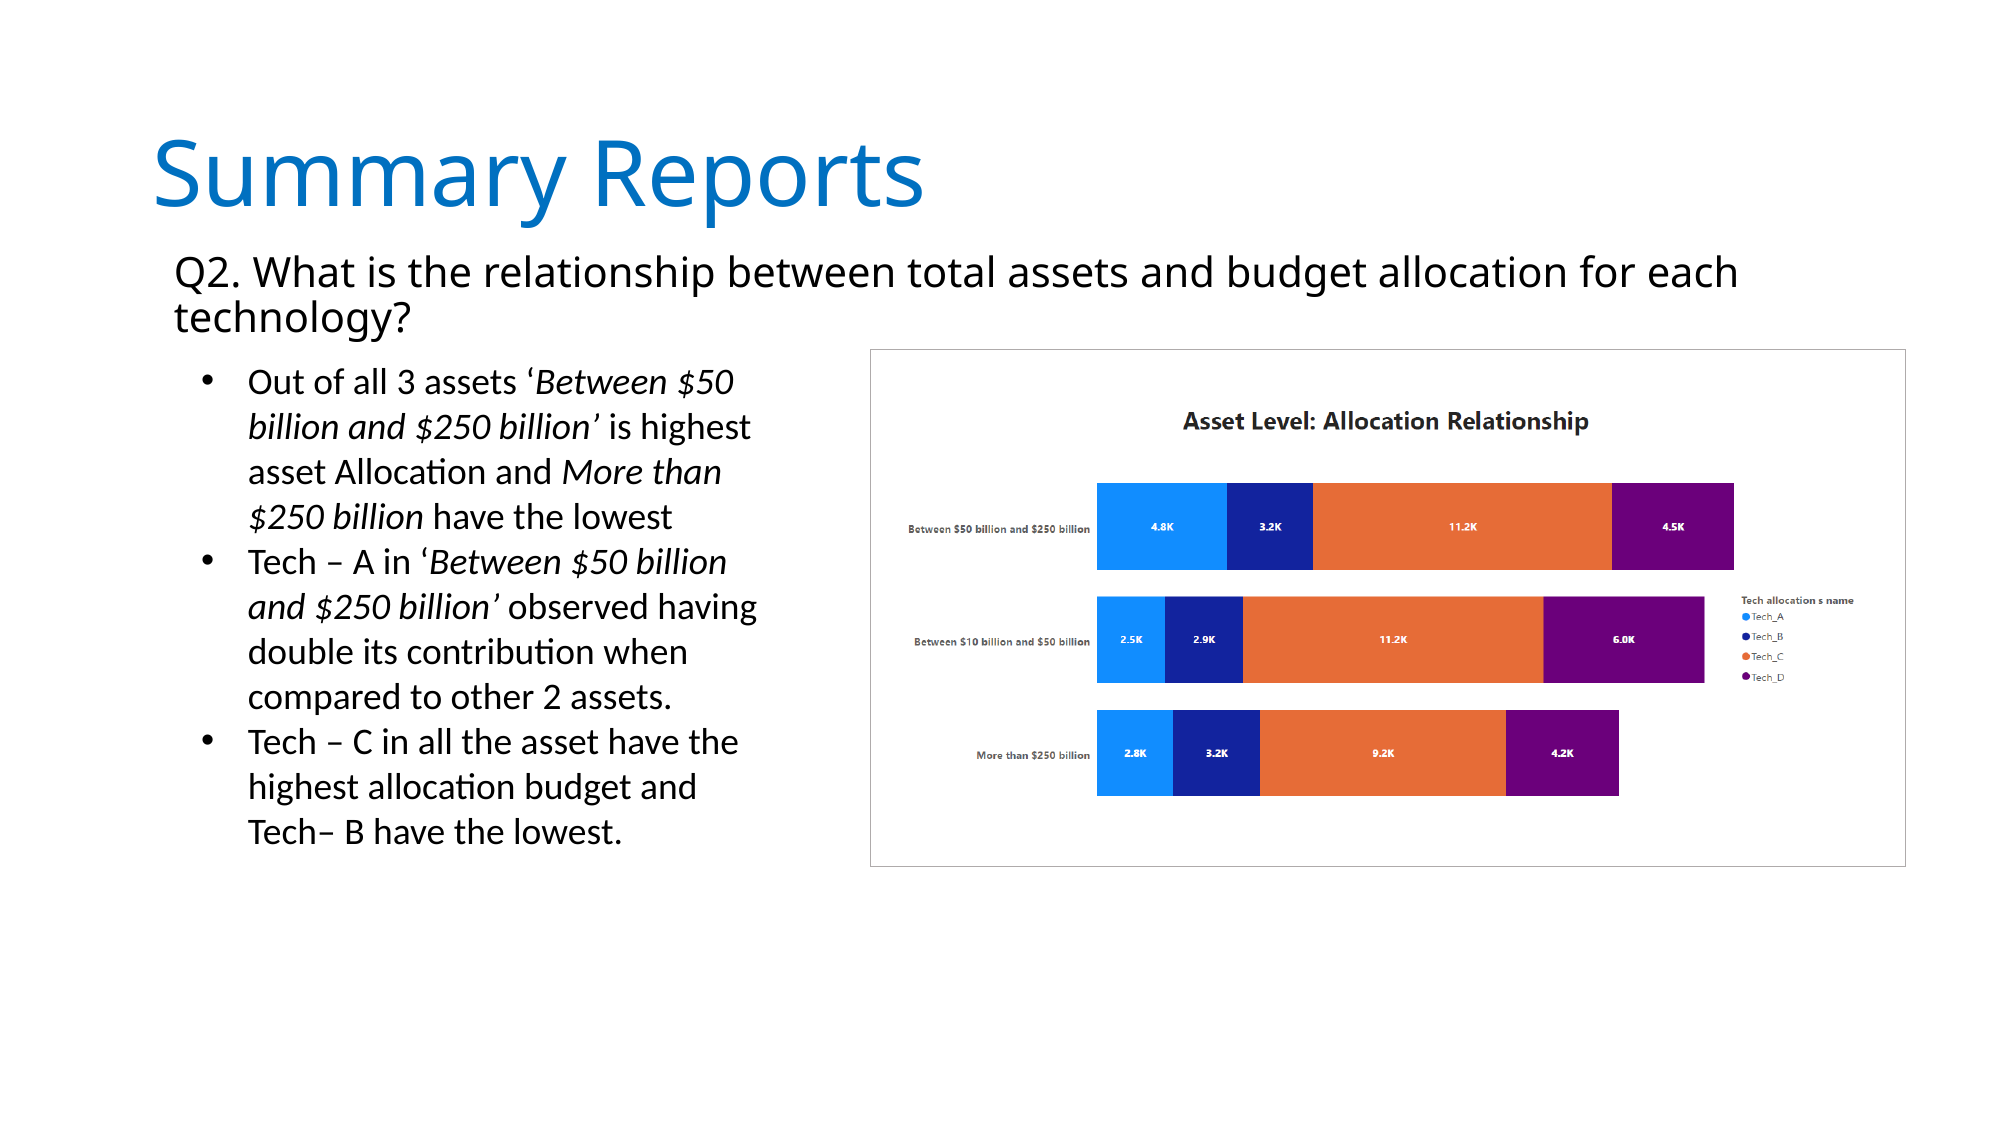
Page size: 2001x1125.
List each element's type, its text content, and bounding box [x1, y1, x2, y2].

picture [869, 349, 1906, 867]
title Summary Reports [137, 67, 1863, 286]
list Q2. What is the relationship between total assets and budget allocation for each technology? [158, 244, 1884, 958]
text_box Out of all 3 assets ‘Between $50 billion and $250 billion’ is highest asset Allocation and More than $250 billion have the lowest Tech – A in ‘Between $50 billion and $250 billion’ observed having double its contribution when compared to other 2 assets. Tech – C in all the asset have the highest allocation budget and Tech– B have the lowest. [186, 349, 796, 905]
